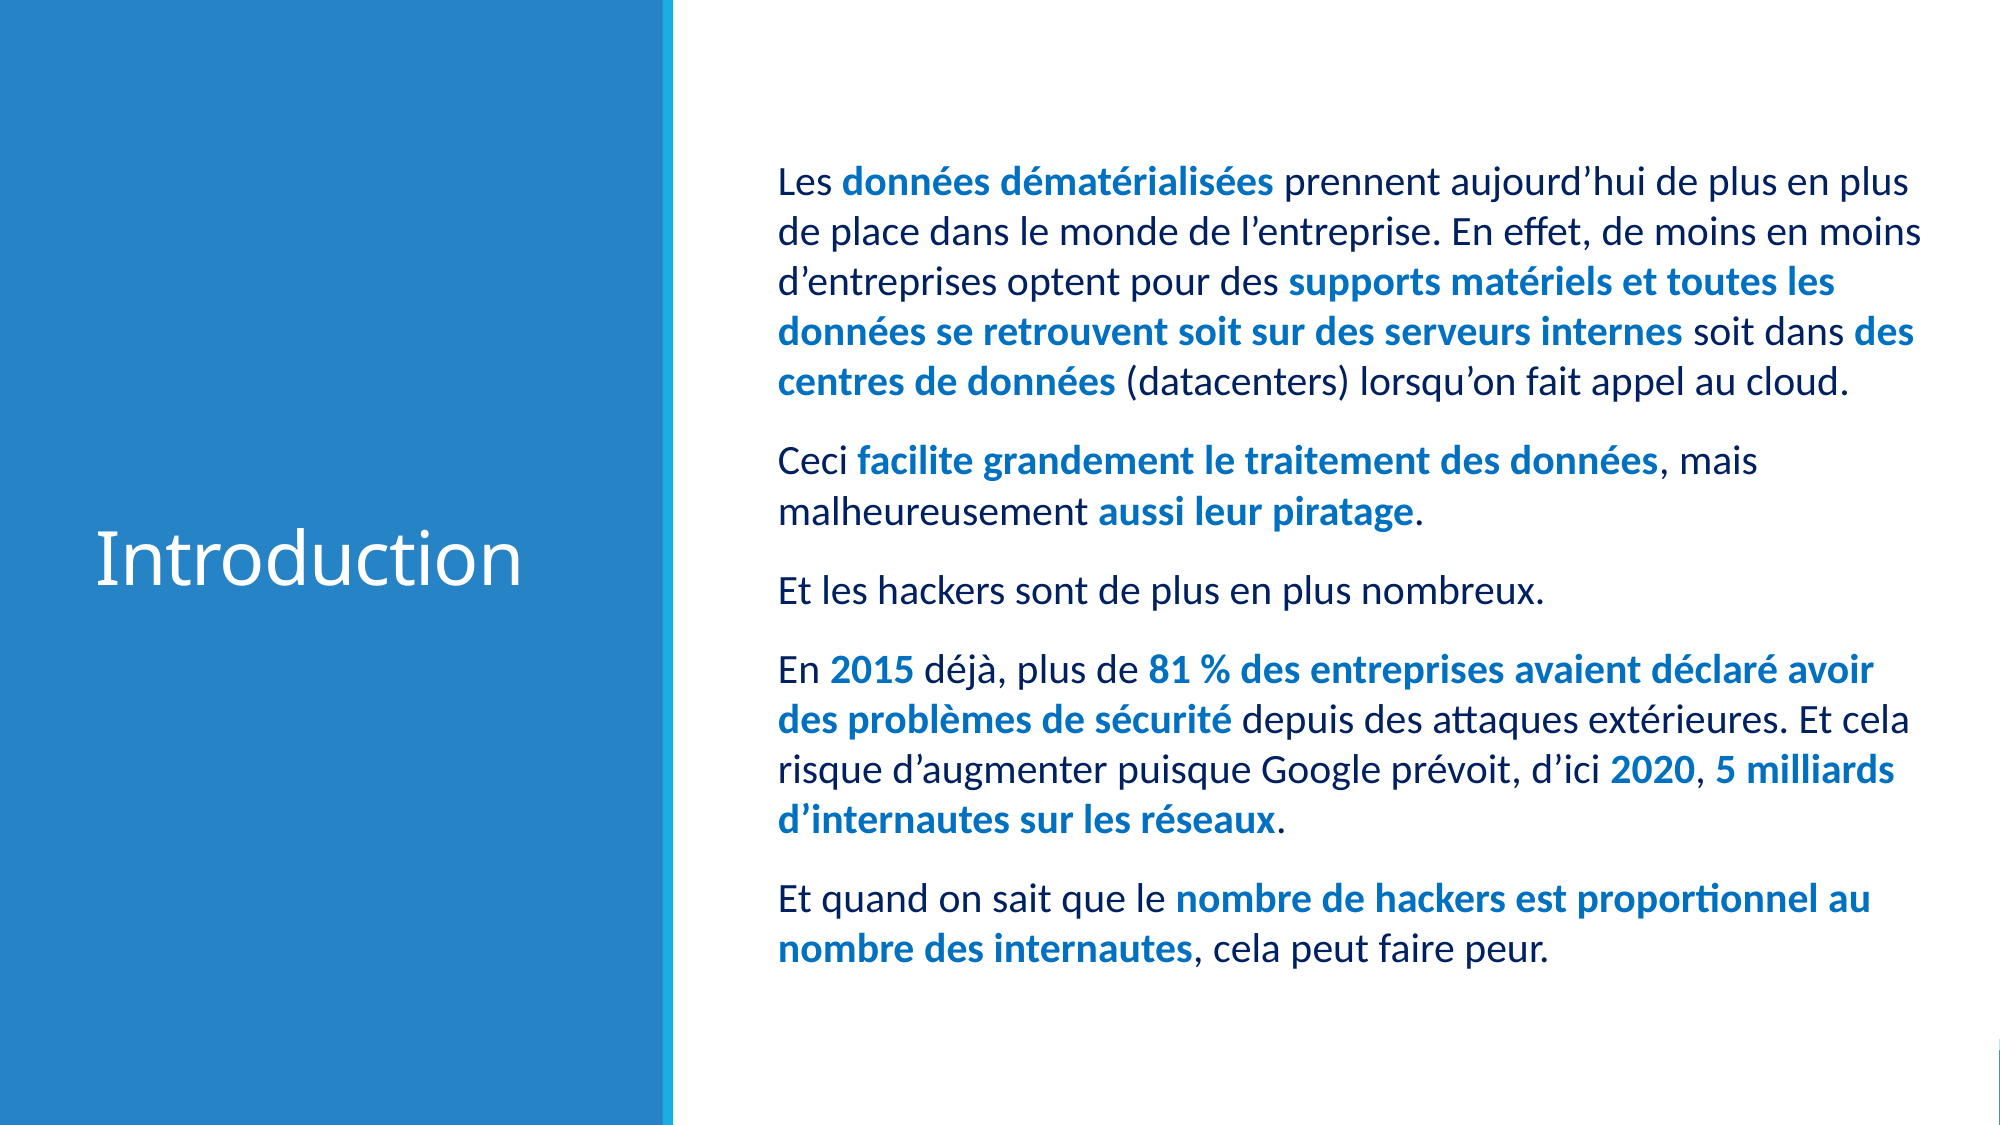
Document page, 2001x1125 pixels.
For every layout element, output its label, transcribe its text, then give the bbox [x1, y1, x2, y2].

text_box [674, 0, 2000, 1125]
text_box [661, 0, 674, 1125]
title Introduction [80, 99, 642, 1026]
text_box [0, 0, 661, 1125]
list Les données dématérialisées prennent aujourd’hui de plus en plus de place dans le monde de l’entreprise. En effet, de moins en moins d’entreprises optent pour des supports matériels et toutes les données se retrouvent soit sur des serveurs internes soit dans des centres de données (datacenters) lorsqu’on fait appel au cloud. Ceci facilite grandement le traitement des données, mais malheureusement aussi leur piratage. Et les hackers sont de plus en plus nombreux. En 2015 déjà, plus de 81 % des entreprises avaient déclaré avoir des problèmes de sécurité depuis des attaques extérieures. Et cela risque d’augmenter puisque Google prévoit, d’ici 2020, 5 milliards d’internautes sur les réseaux. Et quand on sait que le nombre de hackers est proportionnel au nombre des internautes, cela peut faire peur. [777, 99, 1933, 1026]
